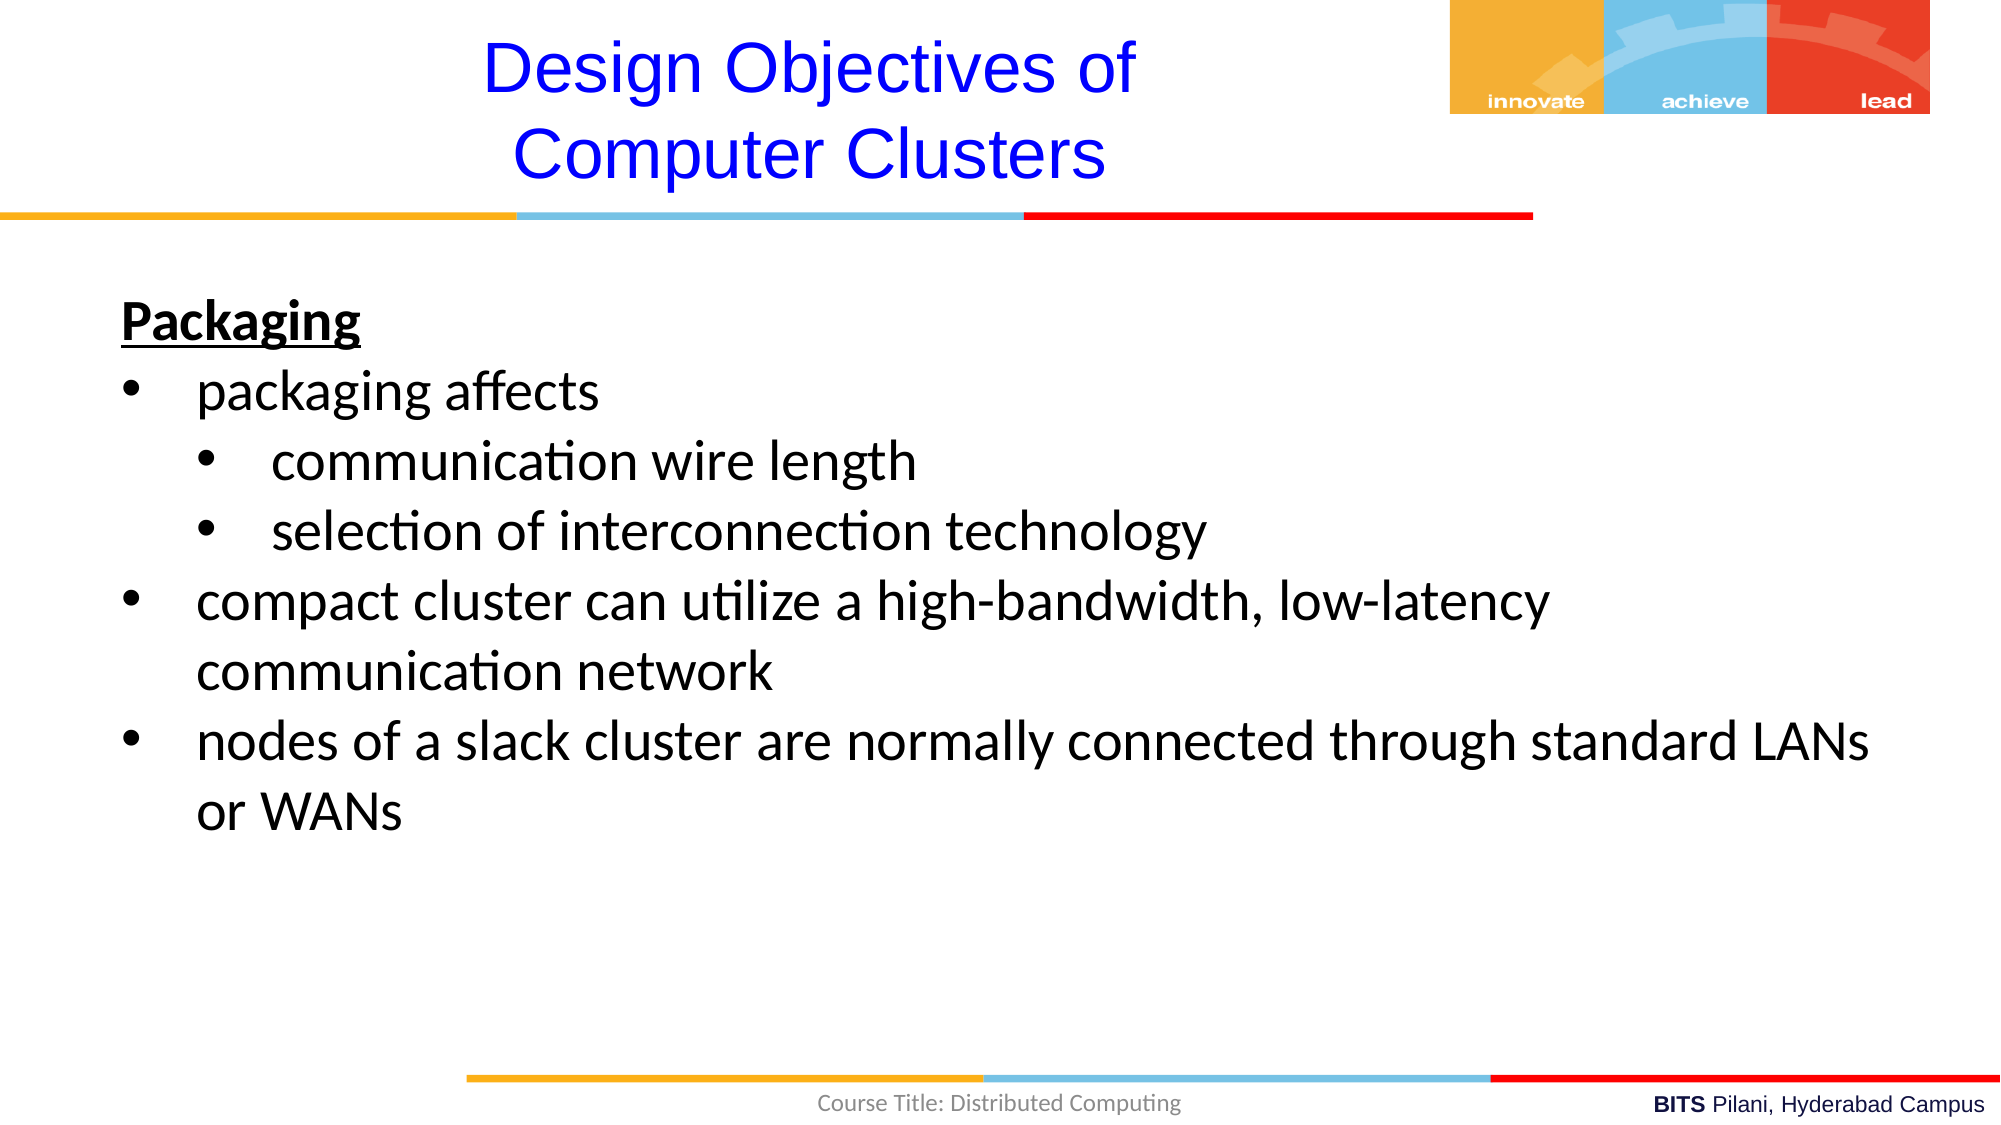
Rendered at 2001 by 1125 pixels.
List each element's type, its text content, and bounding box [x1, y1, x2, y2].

list Design Objectives of Computer Clusters [309, 13, 1311, 201]
footer Course Title: Distributed Computing [662, 1071, 1338, 1125]
picture [1449, 0, 1930, 114]
text_box Packaging packaging affects communication wire length selection of interconnection technology compact cluster can utilize a high-bandwidth, low-latency communication network nodes of a slack cluster are normally connected through standard LANs or WANs [106, 275, 1894, 850]
